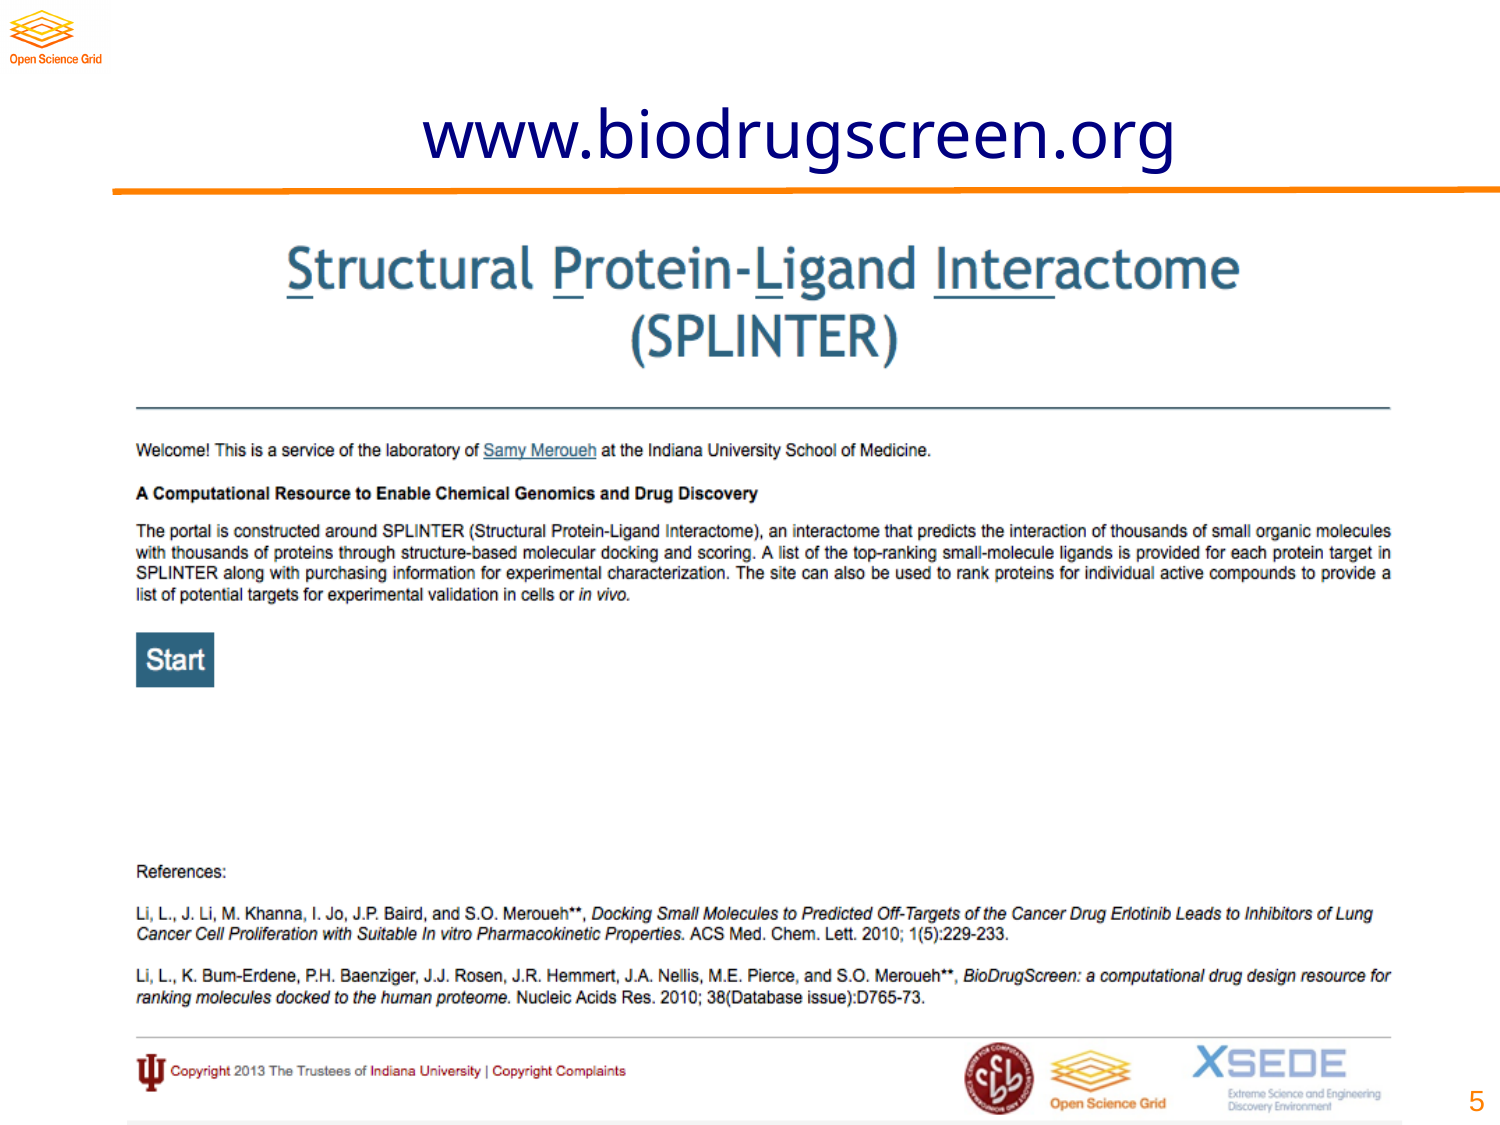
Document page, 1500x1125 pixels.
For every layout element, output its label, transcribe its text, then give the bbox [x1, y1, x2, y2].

picture [0, 0, 111, 74]
title www.biodrugscreen.org [171, 85, 1429, 179]
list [126, 224, 1403, 1125]
slide_number 5 [1430, 1049, 1500, 1125]
